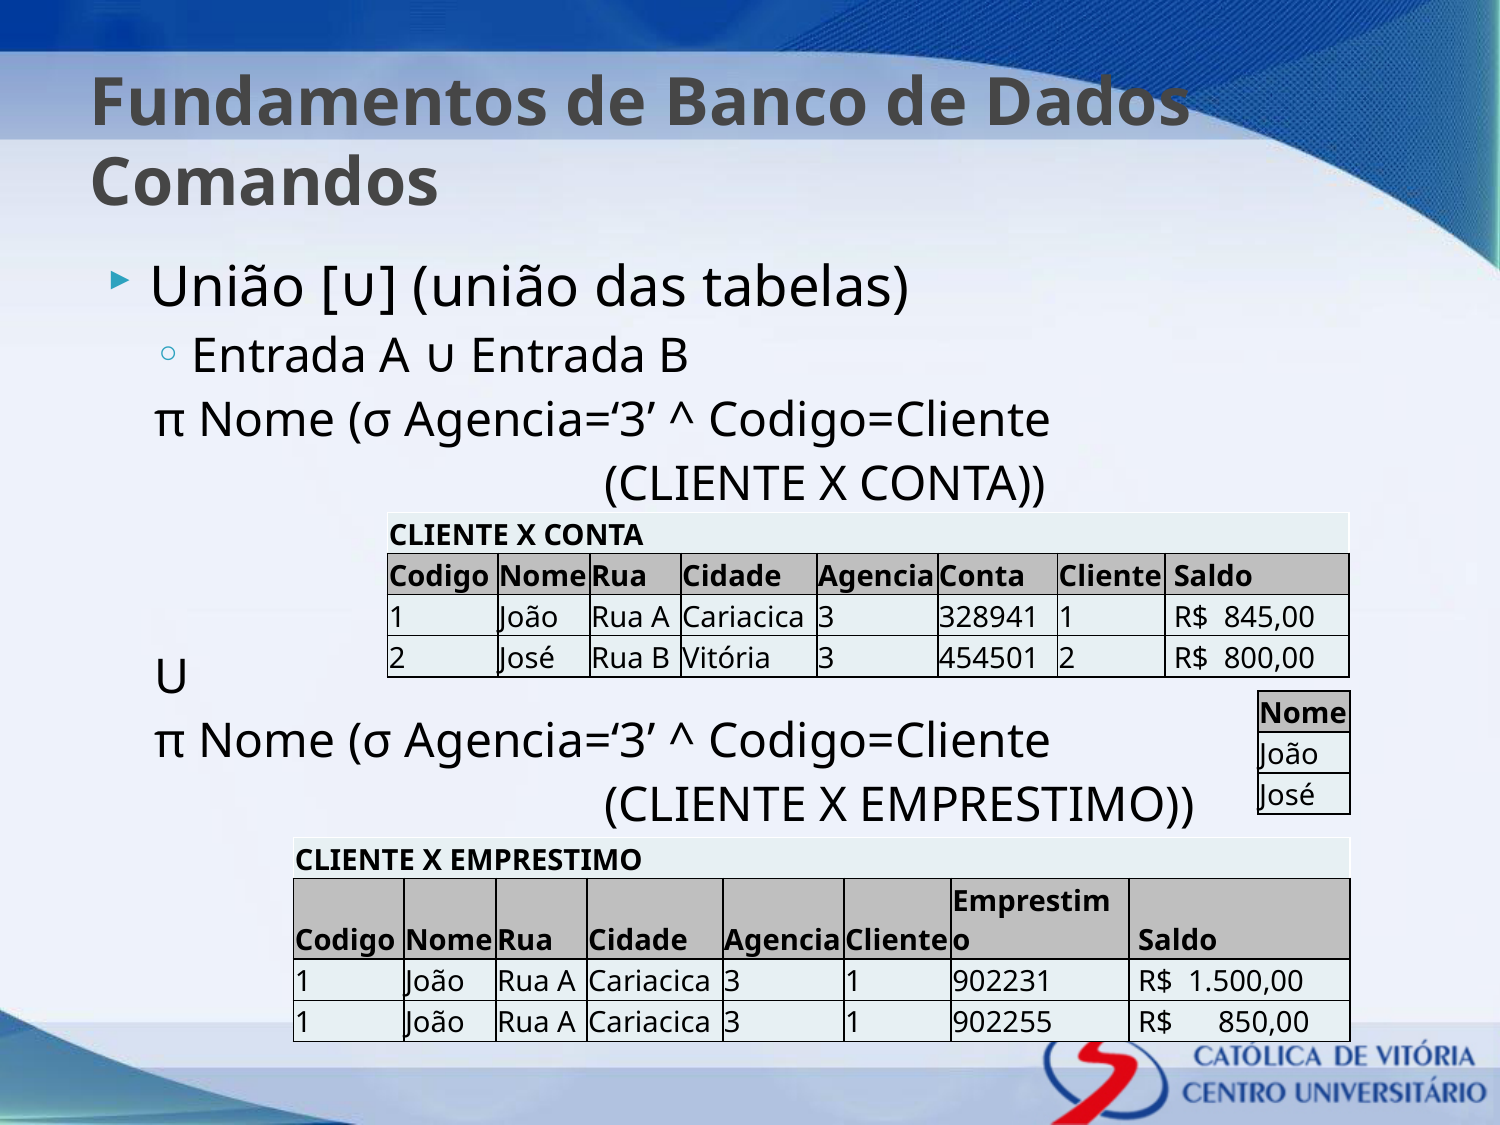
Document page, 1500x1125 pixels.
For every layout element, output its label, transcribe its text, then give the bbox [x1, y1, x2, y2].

table_cell Nome [499, 554, 589, 594]
table_cell Cidade [682, 554, 816, 594]
table_cell 1 [845, 1001, 950, 1041]
table_header CLIENTE X EMPRESTIMO [294, 838, 1349, 878]
table_cell 1 [1058, 595, 1164, 635]
table_cell João [1259, 733, 1349, 772]
table_cell 1 [845, 960, 950, 1000]
table_cell Cliente [845, 879, 950, 958]
table_cell Emprestimo [952, 879, 1128, 958]
table_cell Rua [497, 879, 586, 958]
table_cell Nome [405, 879, 495, 958]
table_cell R$ 1.500,00 [1130, 960, 1349, 1000]
table_cell 1 [388, 595, 497, 635]
table_cell R$ 850,00 [1130, 1001, 1349, 1041]
table_cell 1 [294, 960, 403, 1000]
list União [∪] (união das tabelas) Entrada A ∪ Entrada B π Nome (σ Agencia=‘3’ ^ Codigo=Cliente (CLIENTE X CONTA)) U π Nome (σ Agencia=‘3’ ^ Codigo=Cliente (CLIENTE X EMPRESTIMO)) [75, 243, 1425, 986]
picture [0, 0, 1500, 1125]
table_cell Conta [939, 554, 1057, 594]
table_cell João [405, 1001, 495, 1041]
table_cell Cariacica [682, 595, 816, 635]
table_cell Saldo [1130, 879, 1349, 958]
table_cell Cariacica [588, 960, 722, 1000]
table_cell 902255 [952, 1001, 1128, 1041]
table_cell Cliente [1058, 554, 1164, 594]
table_cell 2 [388, 636, 497, 676]
table_cell 3 [818, 636, 937, 676]
table_cell Codigo [388, 554, 497, 594]
table_cell José [499, 636, 589, 676]
table_cell Codigo [294, 879, 403, 958]
table_cell R$ 800,00 [1166, 636, 1348, 676]
table_cell João [499, 595, 589, 635]
table_cell R$ 845,00 [1166, 595, 1348, 635]
table_cell 454501 [939, 636, 1057, 676]
table_cell 902231 [952, 960, 1128, 1000]
table_cell 2 [1058, 636, 1164, 676]
table_cell Saldo [1166, 554, 1348, 594]
table_cell 3 [724, 1001, 843, 1041]
table_cell Rua A [591, 595, 680, 635]
table_cell Rua A [497, 960, 586, 1000]
title Fundamentos de Banco de Dados Comandos [75, 45, 1425, 233]
table_cell 3 [818, 595, 937, 635]
table_cell Agencia [724, 879, 843, 958]
table_cell José [1259, 774, 1349, 813]
table_cell Rua A [497, 1001, 586, 1041]
table_cell Cariacica [588, 1001, 722, 1041]
table_cell Agencia [818, 554, 937, 594]
table_cell Cidade [588, 879, 722, 958]
table_cell 3 [724, 960, 843, 1000]
table_cell 1 [294, 1001, 403, 1041]
table_cell Vitória [682, 636, 816, 676]
table_cell Rua [591, 554, 680, 594]
table_header Nome [1259, 692, 1349, 731]
table_cell Rua B [591, 636, 680, 676]
table_cell 328941 [939, 595, 1057, 635]
table_header CLIENTE X CONTA [388, 513, 1348, 553]
table_cell João [405, 960, 495, 1000]
